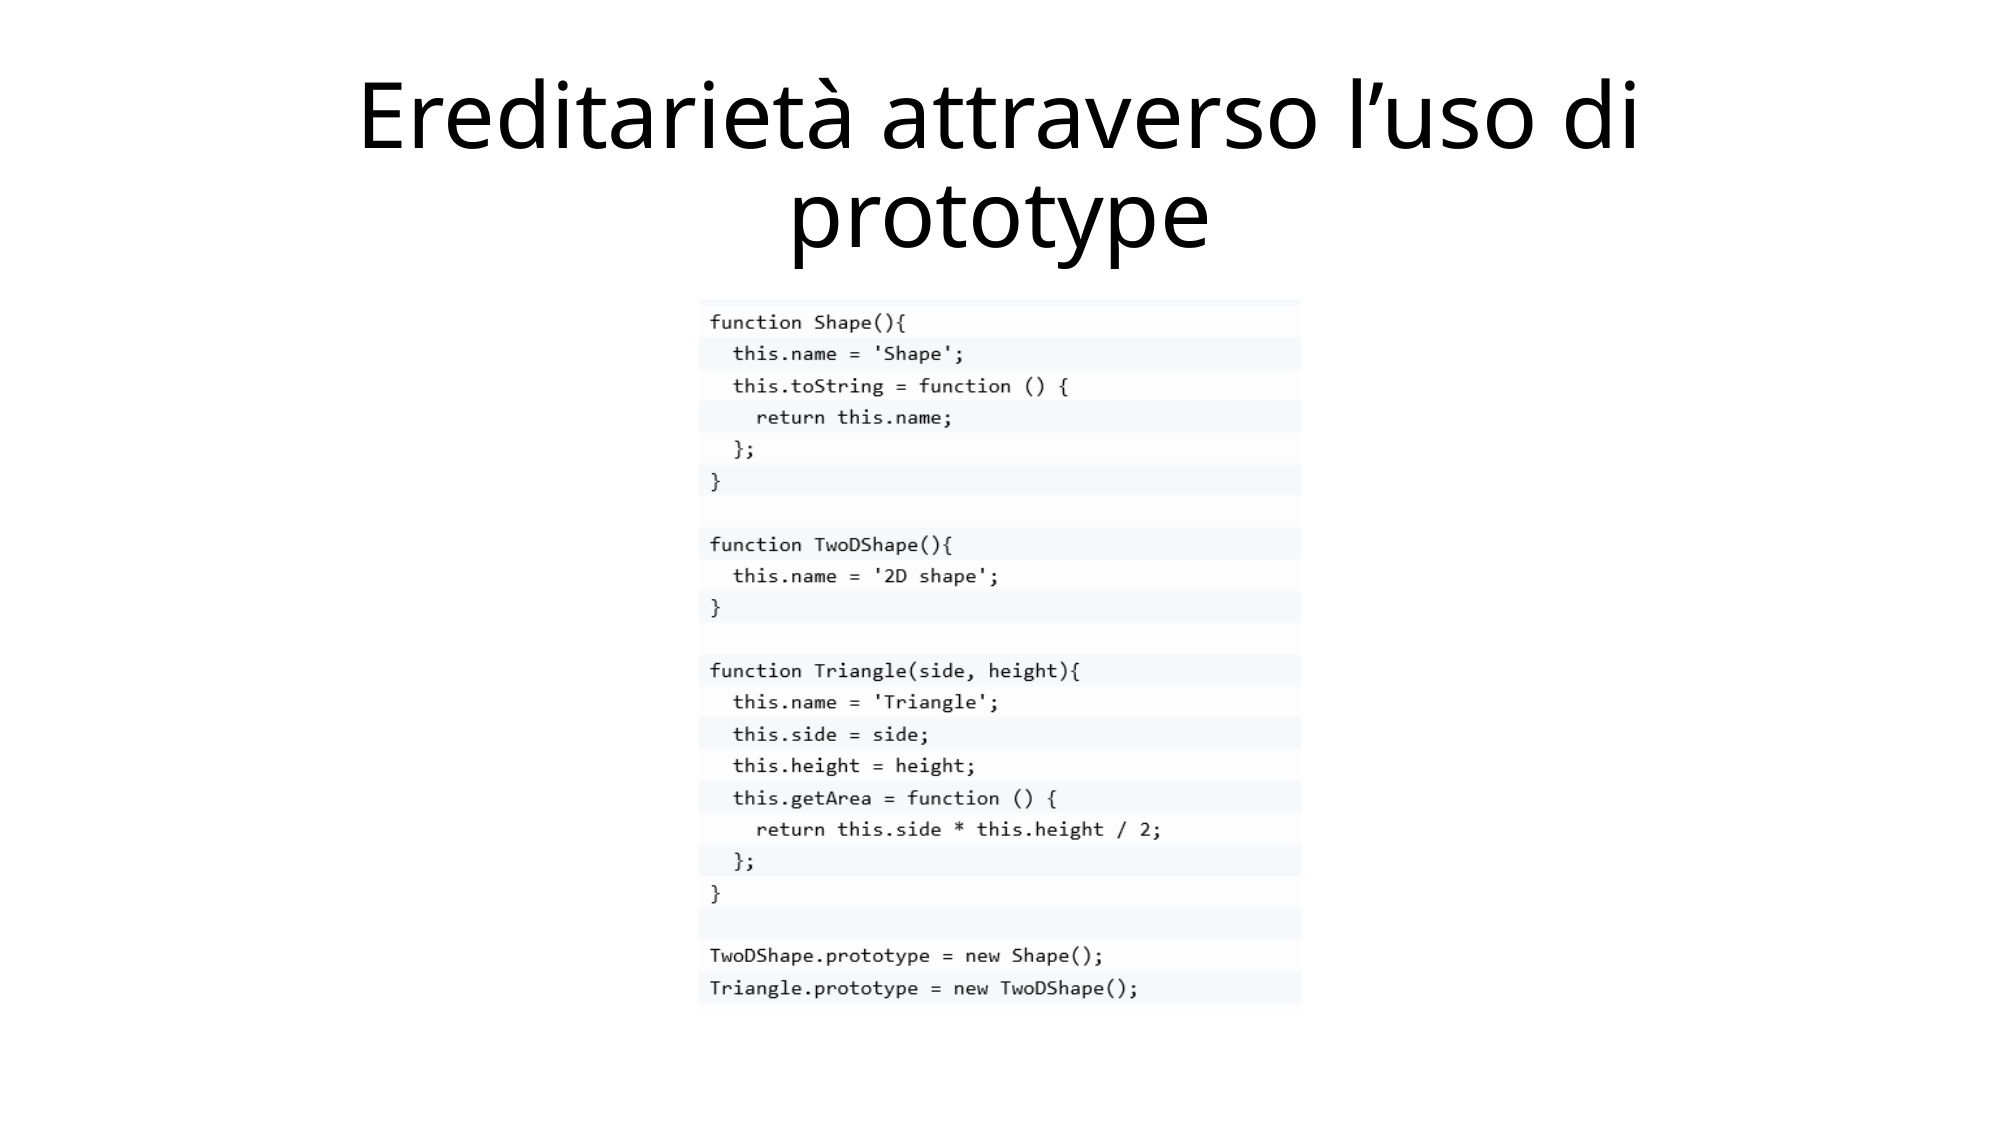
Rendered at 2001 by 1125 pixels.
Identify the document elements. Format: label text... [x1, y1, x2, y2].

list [699, 299, 1301, 1014]
title Ereditarietà attraverso l’uso di prototype [137, 59, 1863, 278]
